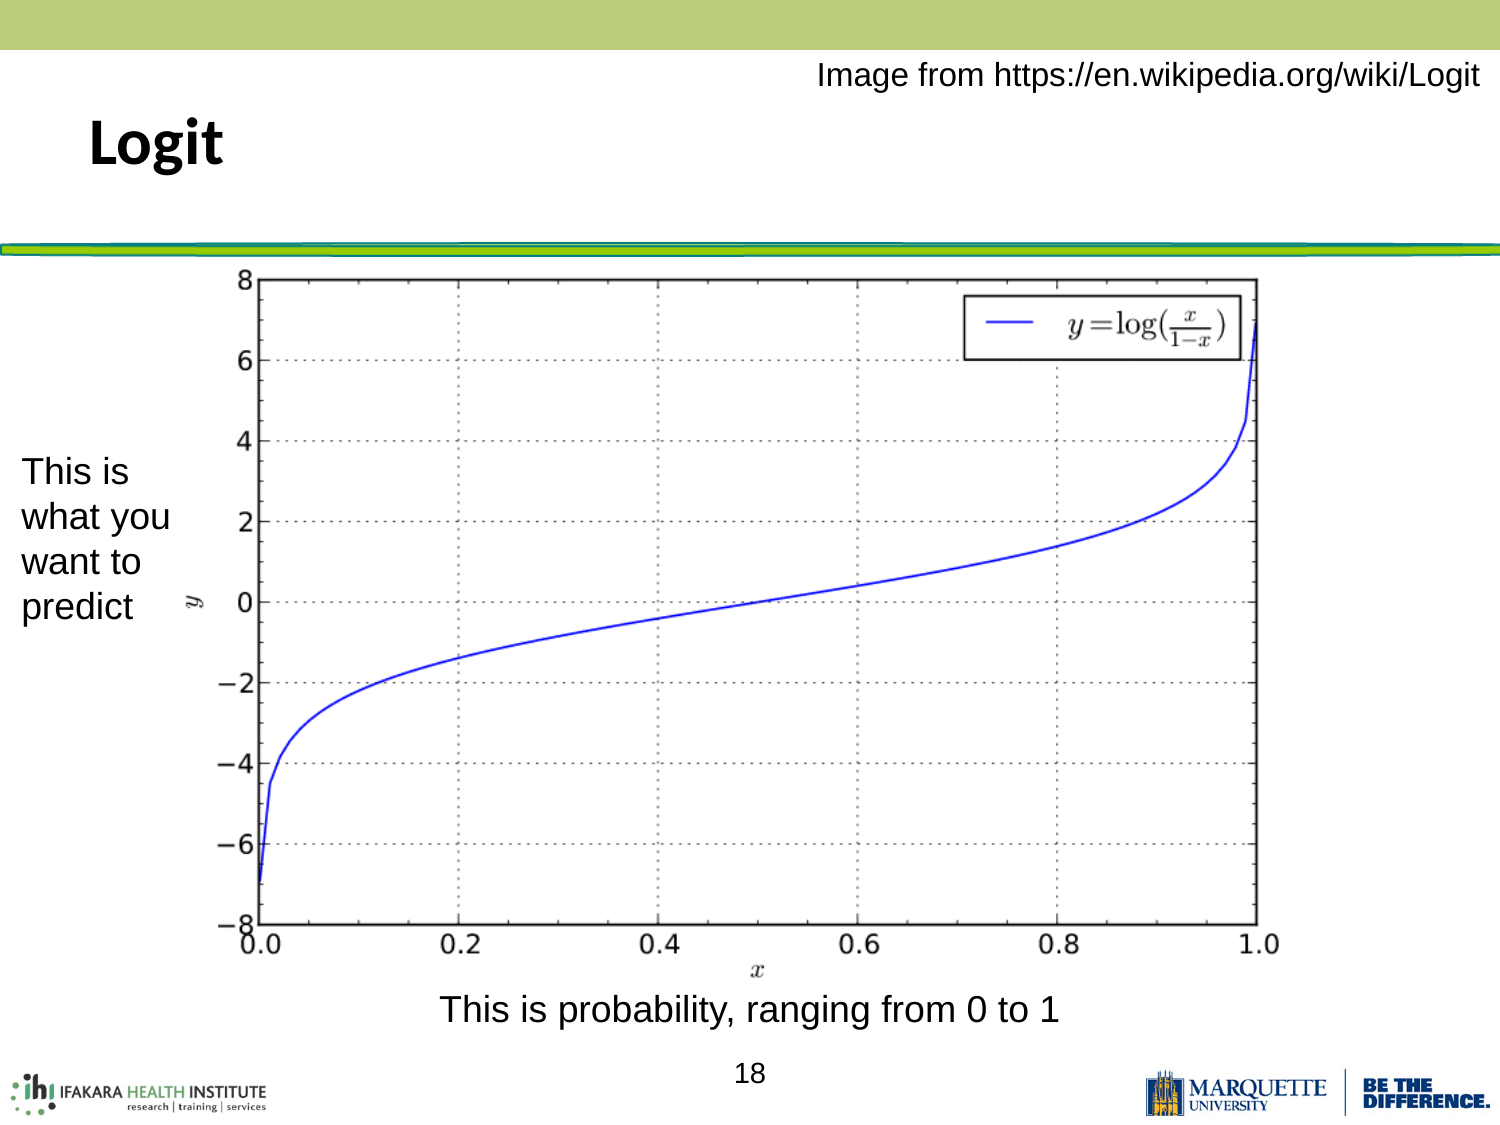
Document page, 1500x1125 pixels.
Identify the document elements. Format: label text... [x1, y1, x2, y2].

picture [165, 259, 1334, 1010]
text_box Image from https://en.wikipedia.org/wiki/Logit [801, 45, 1497, 101]
picture [1146, 1065, 1494, 1122]
picture [0, 1063, 278, 1125]
slide_number 18 [576, 1042, 924, 1101]
text_box This is what you want to predict [6, 439, 165, 635]
title Logit [75, 45, 1423, 231]
picture [0, 242, 1500, 257]
text_box This is probability, ranging from 0 to 1 [424, 1010, 1076, 1038]
